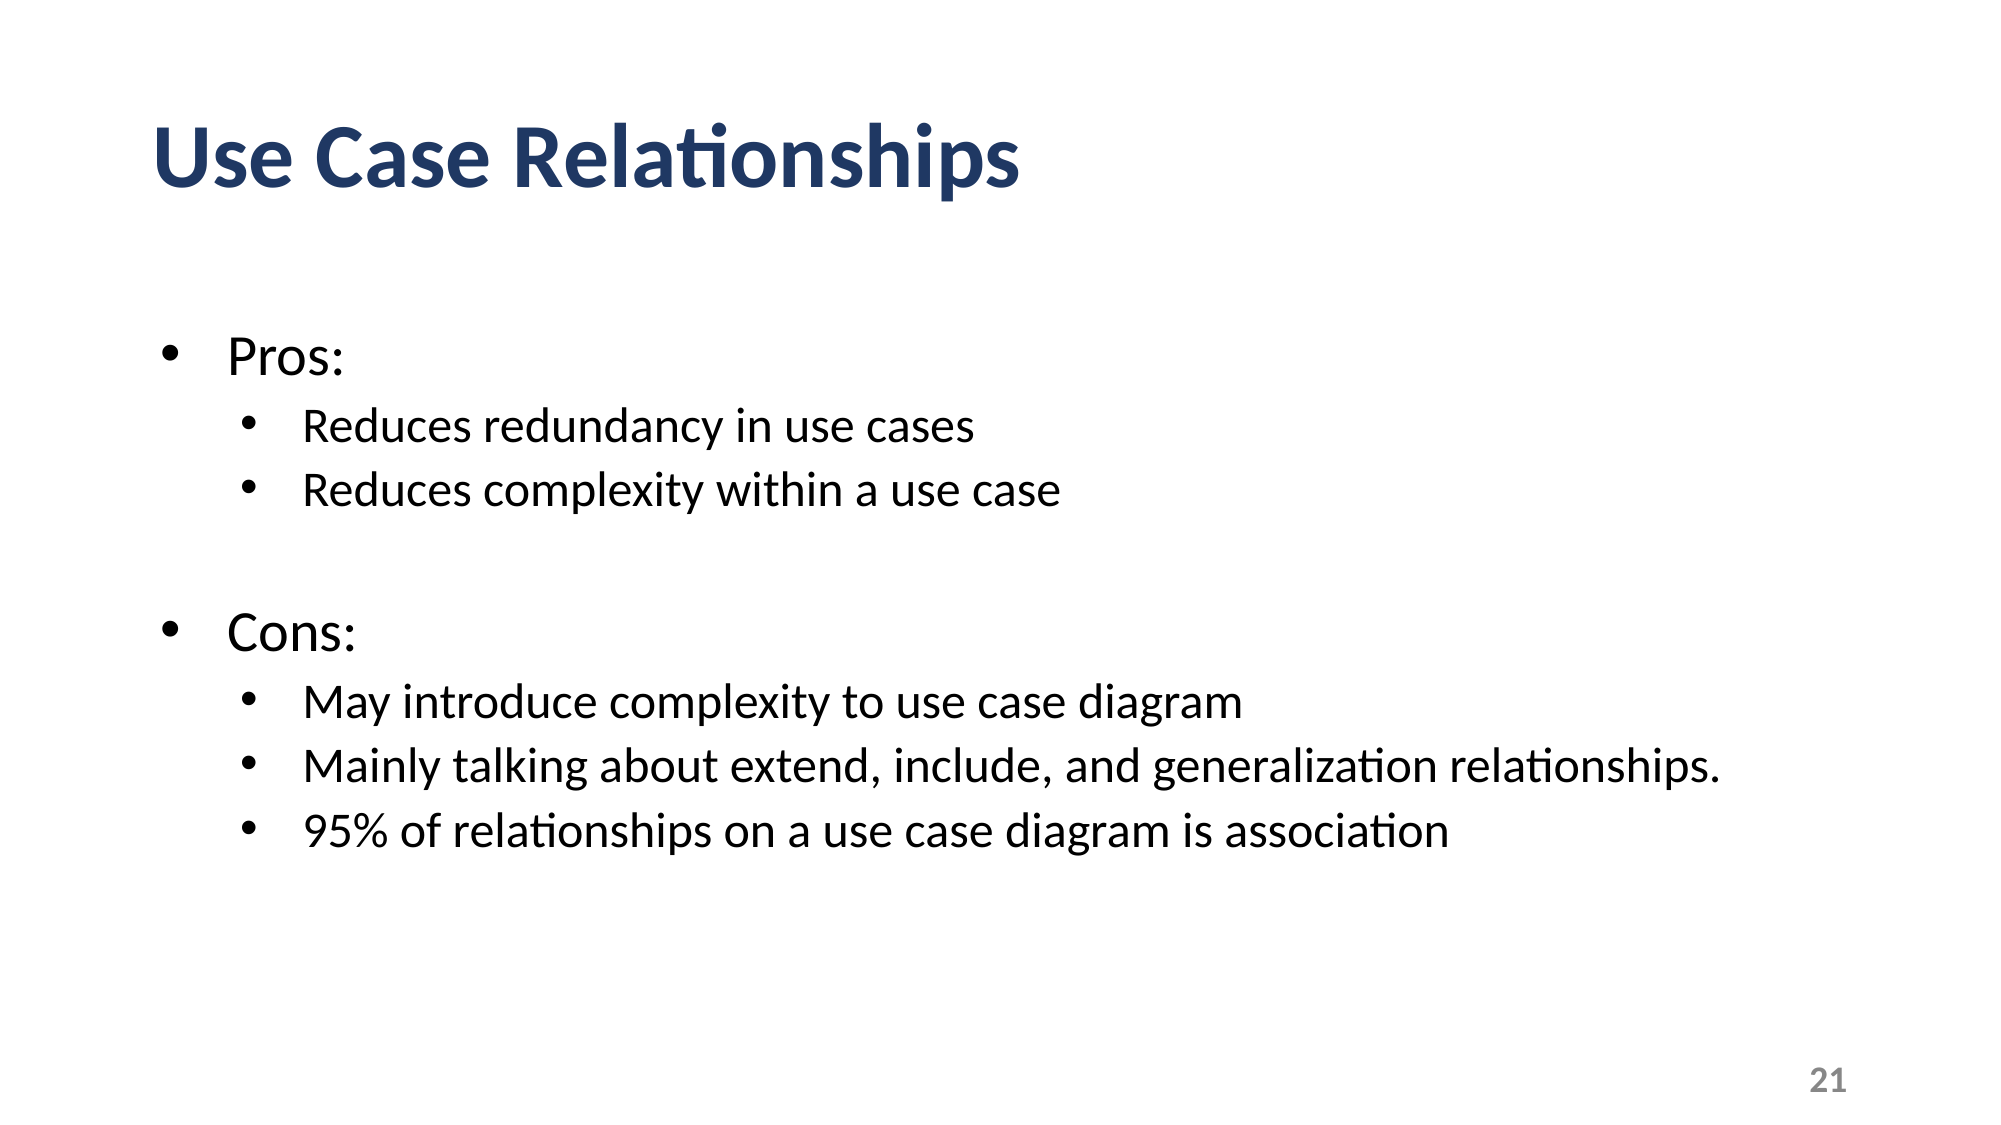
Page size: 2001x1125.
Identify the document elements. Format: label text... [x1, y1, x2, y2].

slide_number ‹#› [1807, 1055, 1856, 1125]
text_box Pros: Reduces redundancy in use cases Reduces complexity within a use case Cons: May introduce complexity to use case diagram Mainly talking about extend, include, and generalization relationships. 95% of relationships on a use case diagram is association [158, 309, 1731, 857]
title Use Case Relationships [150, 94, 1649, 285]
